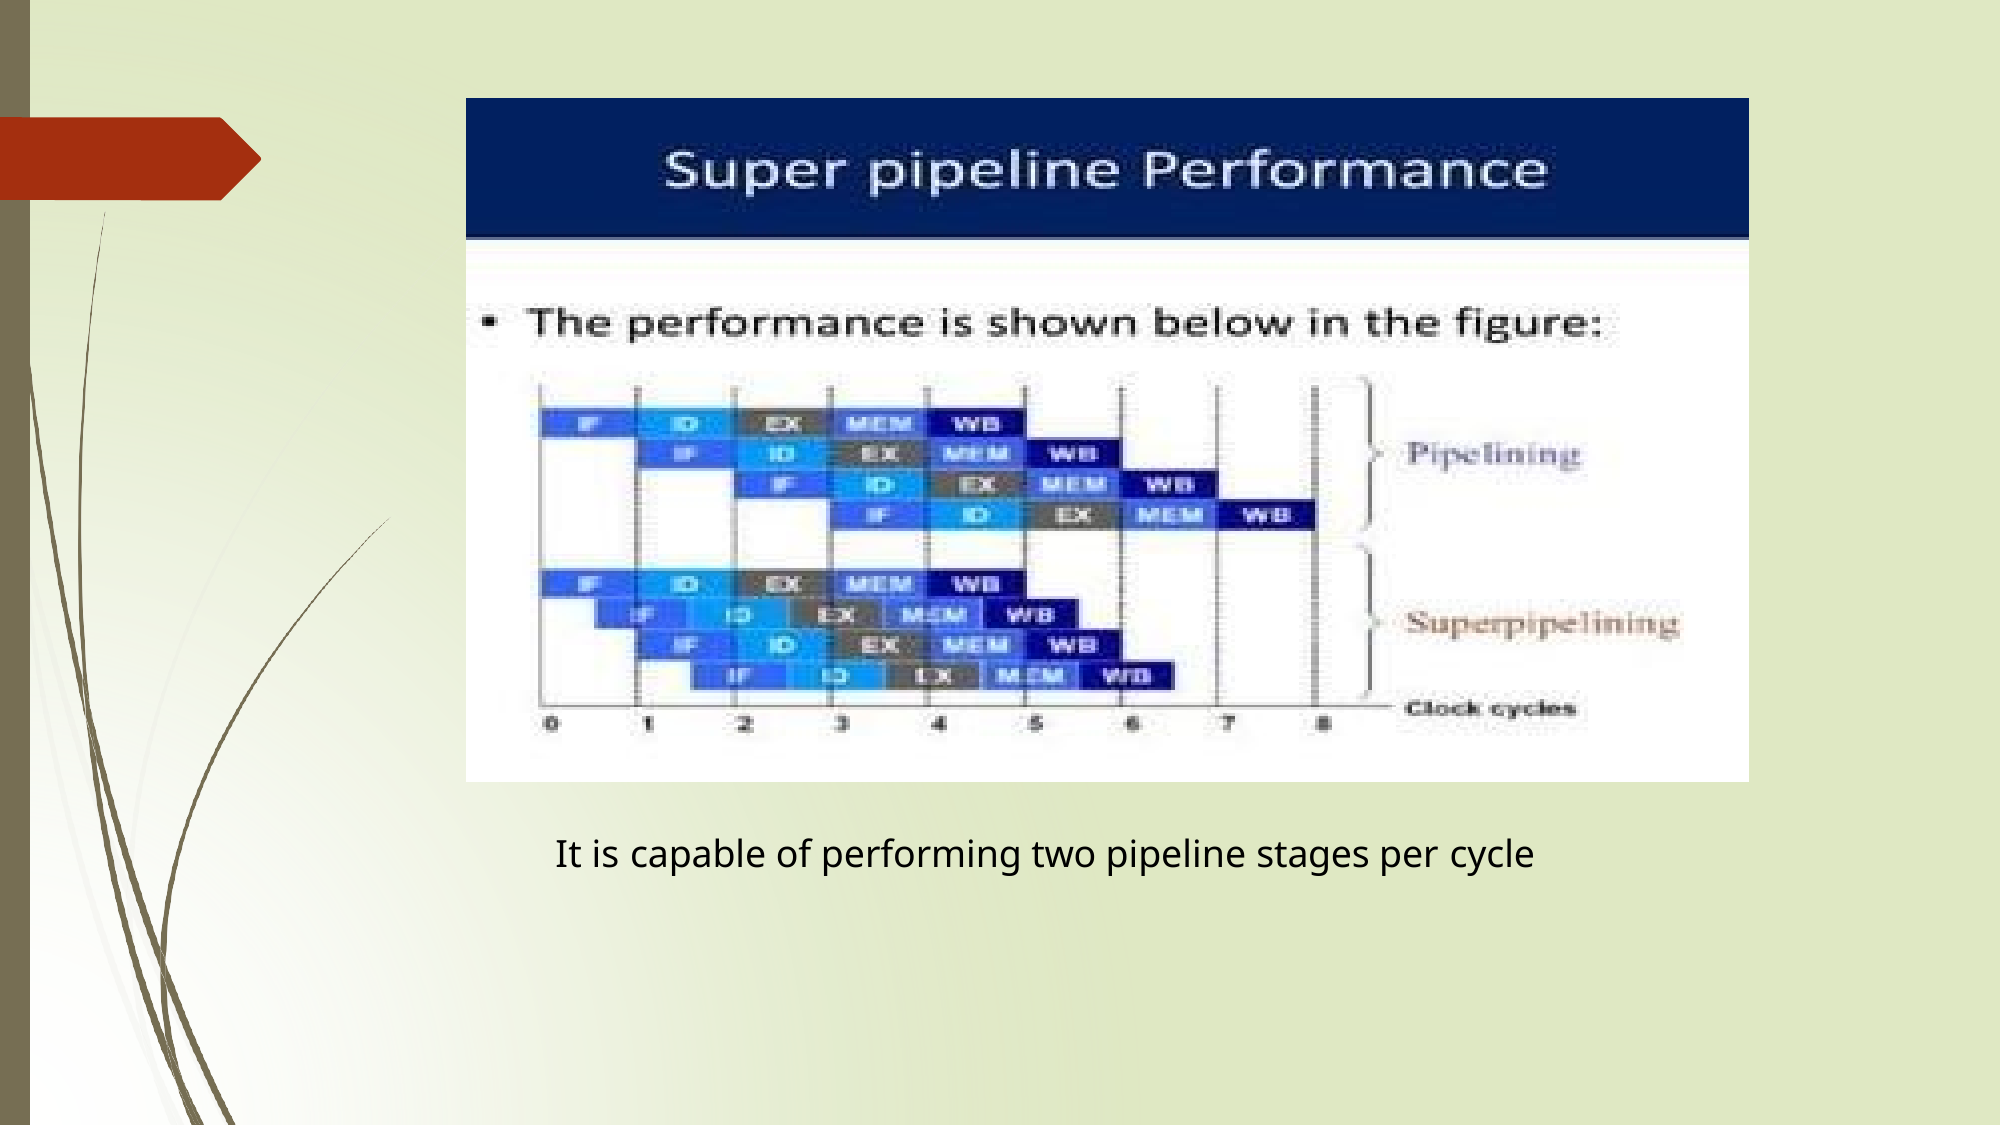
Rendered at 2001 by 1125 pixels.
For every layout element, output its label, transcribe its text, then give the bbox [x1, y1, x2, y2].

text_box It is capable of performing two pipeline stages per cycle [553, 827, 1582, 875]
picture [30, 0, 2000, 1125]
text_box [466, 98, 1749, 782]
